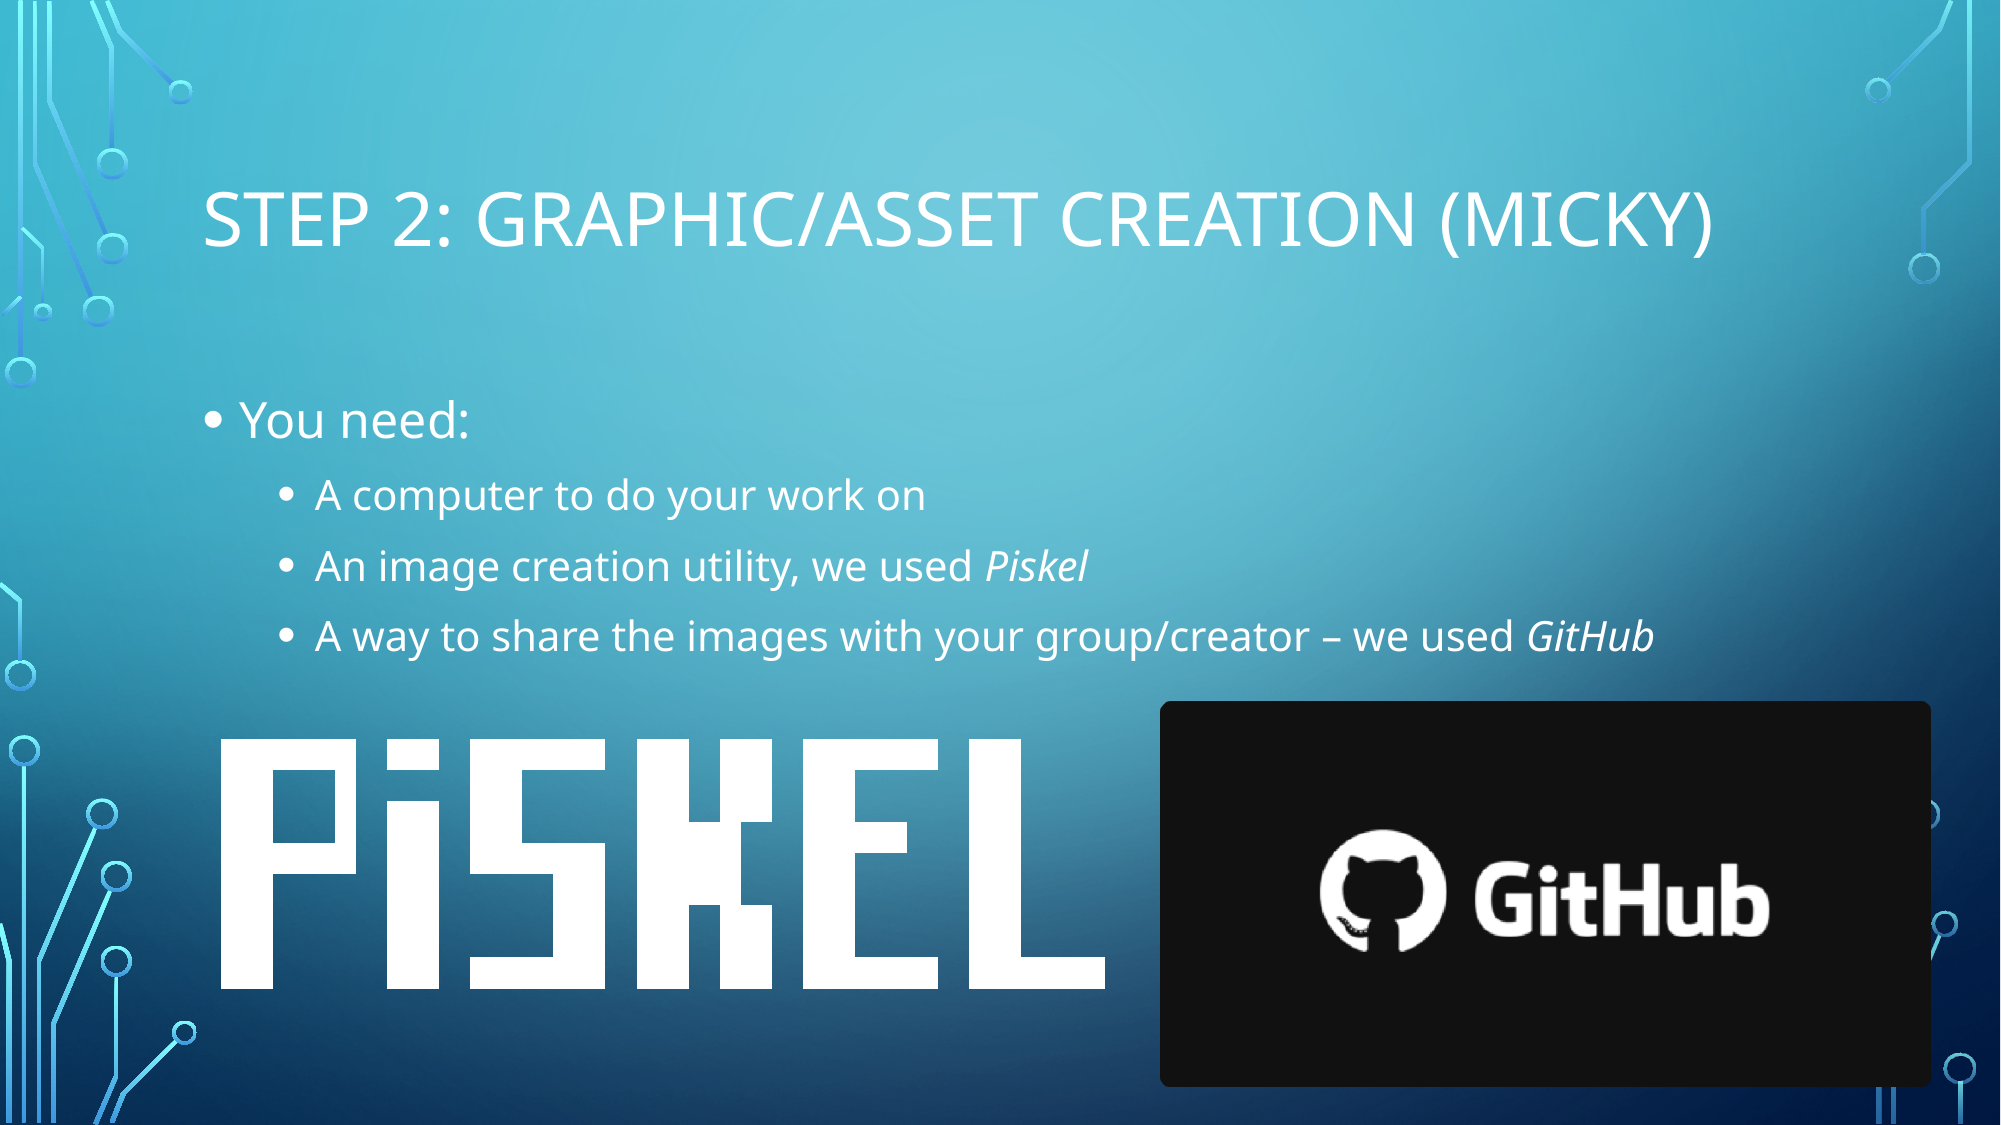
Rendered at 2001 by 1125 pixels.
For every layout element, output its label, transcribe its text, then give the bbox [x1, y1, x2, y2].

picture [1160, 701, 1931, 1087]
title Step 2: Graphic/Asset creation (micky) [187, 101, 1813, 344]
list You need: A computer to do your work on An image creation utility, we used Piskel A way to share the images with your group/creator – we used GitHub [187, 369, 1813, 950]
picture [221, 738, 1105, 989]
